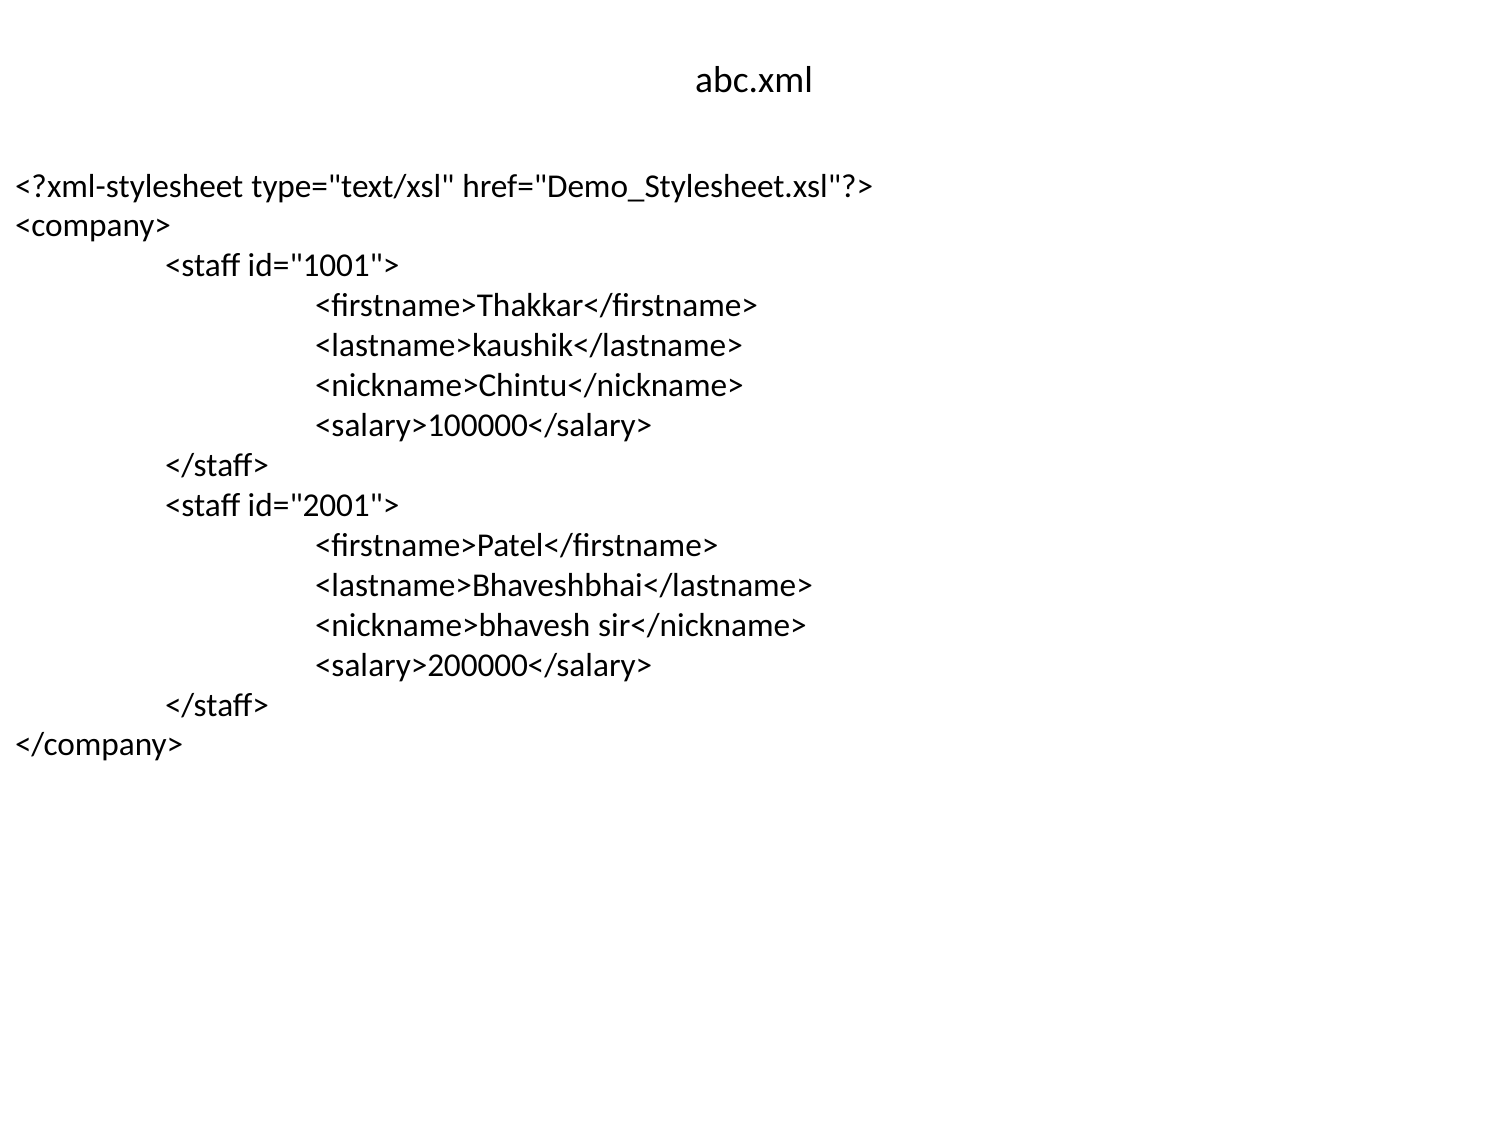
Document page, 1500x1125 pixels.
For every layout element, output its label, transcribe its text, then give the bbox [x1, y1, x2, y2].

text_box abc.xml [680, 47, 829, 108]
text_box <?xml-stylesheet type="text/xsl" href="Demo_Stylesheet.xsl"?> <company> <staff id="1001"> <firstname>Thakkar</firstname> <lastname>kaushik</lastname> <nickname>Chintu</nickname> <salary>100000</salary> </staff> <staff id="2001"> <firstname>Patel</firstname> <lastname>Bhaveshbhai</lastname> <nickname>bhavesh sir</nickname> <salary>200000</salary> </staff> </company> [0, 156, 1500, 815]
